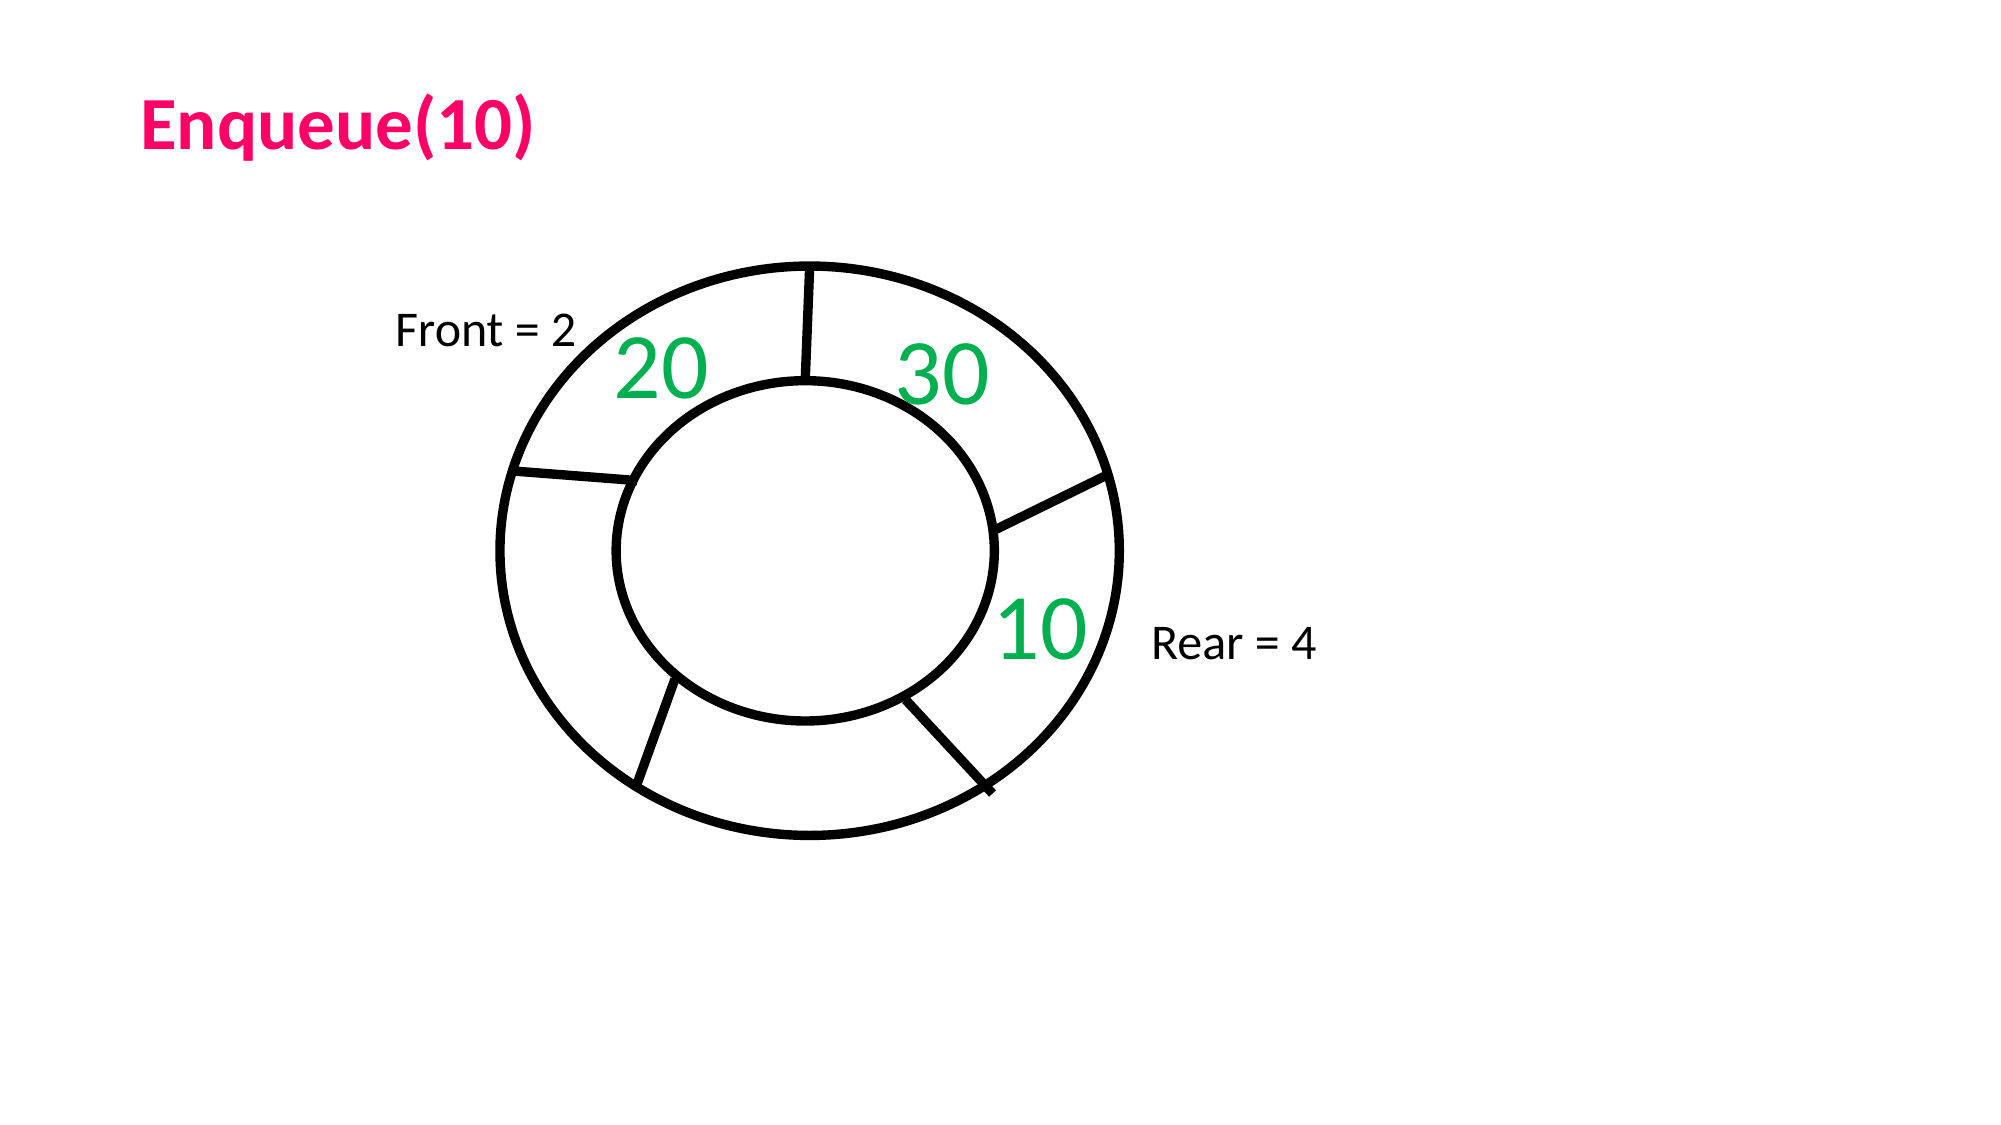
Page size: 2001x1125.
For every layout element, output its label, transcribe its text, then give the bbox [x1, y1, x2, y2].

text_box Rear = 4 [1136, 597, 2000, 677]
text_box Enqueue(10) [125, 66, 1402, 172]
text_box 30 [880, 364, 1029, 431]
text_box [498, 364, 1084, 837]
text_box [636, 678, 675, 784]
text_box [615, 379, 996, 723]
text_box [905, 699, 993, 794]
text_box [995, 474, 1109, 530]
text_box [516, 471, 638, 481]
text_box [698, 265, 805, 284]
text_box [805, 266, 810, 381]
text_box [995, 479, 1121, 558]
text_box [808, 265, 921, 284]
text_box [943, 364, 1109, 524]
text_box Front = 2 [380, 284, 805, 364]
text_box 20 [599, 364, 748, 425]
text_box 10 [977, 558, 1126, 686]
text_box Front = 2 [810, 284, 1381, 364]
